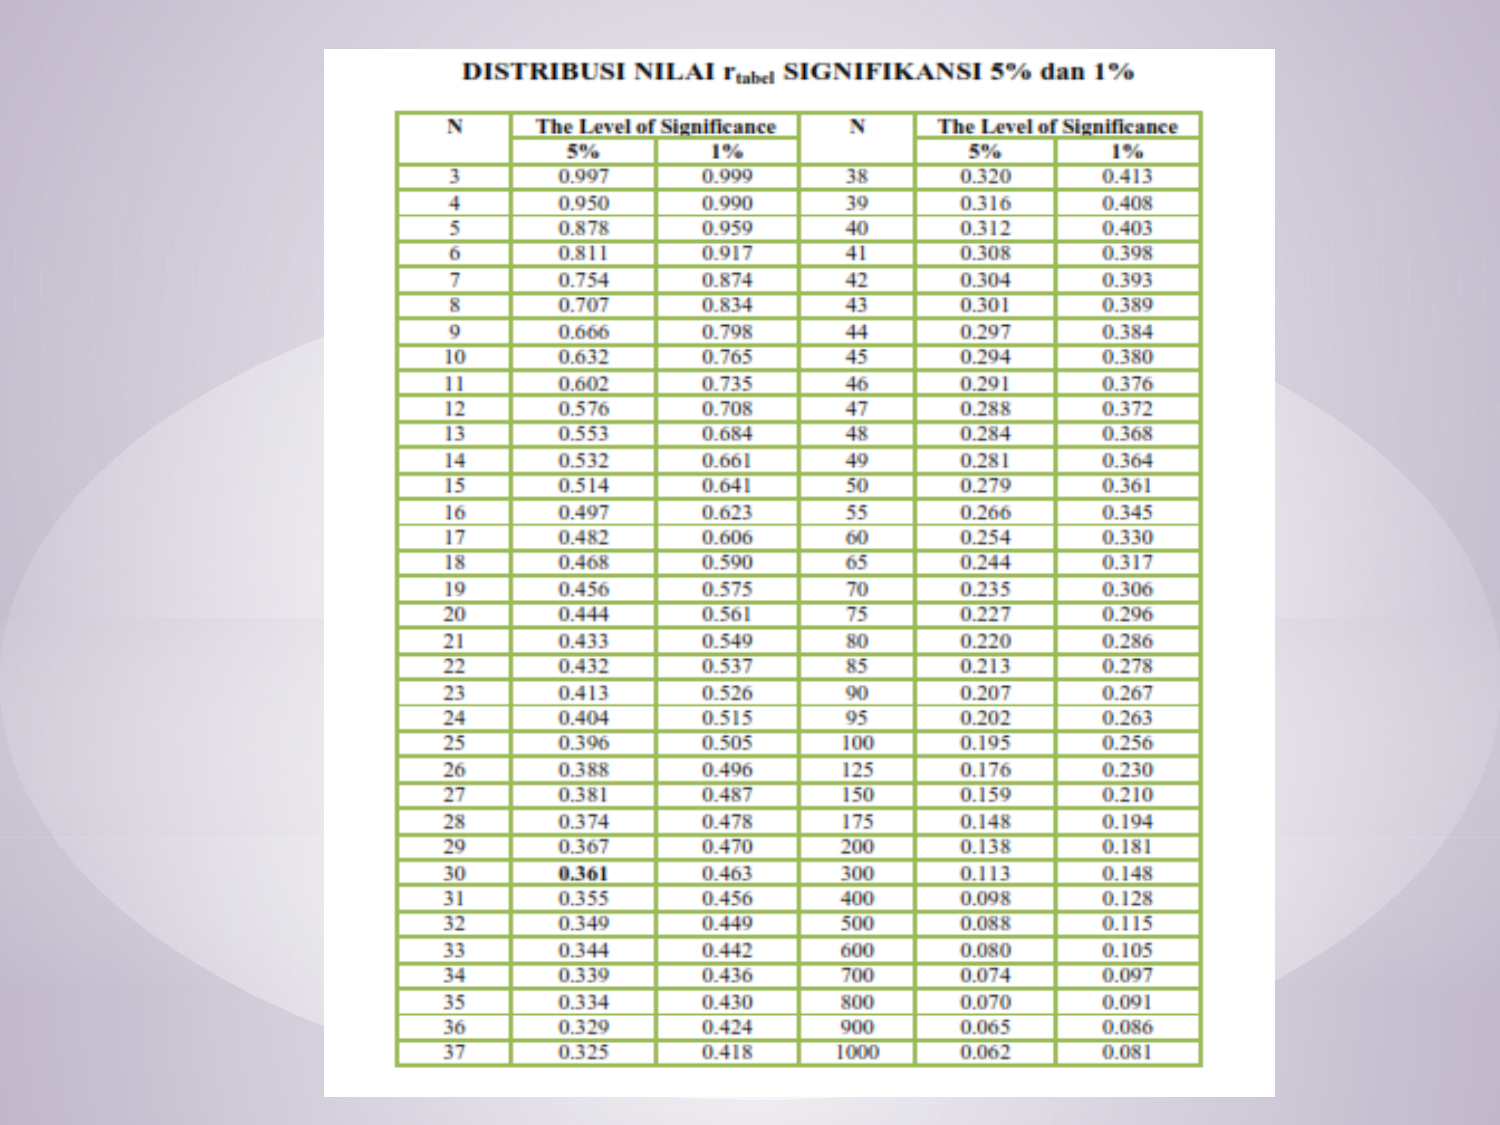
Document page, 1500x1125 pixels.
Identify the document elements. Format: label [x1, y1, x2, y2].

picture [324, 49, 1276, 1097]
